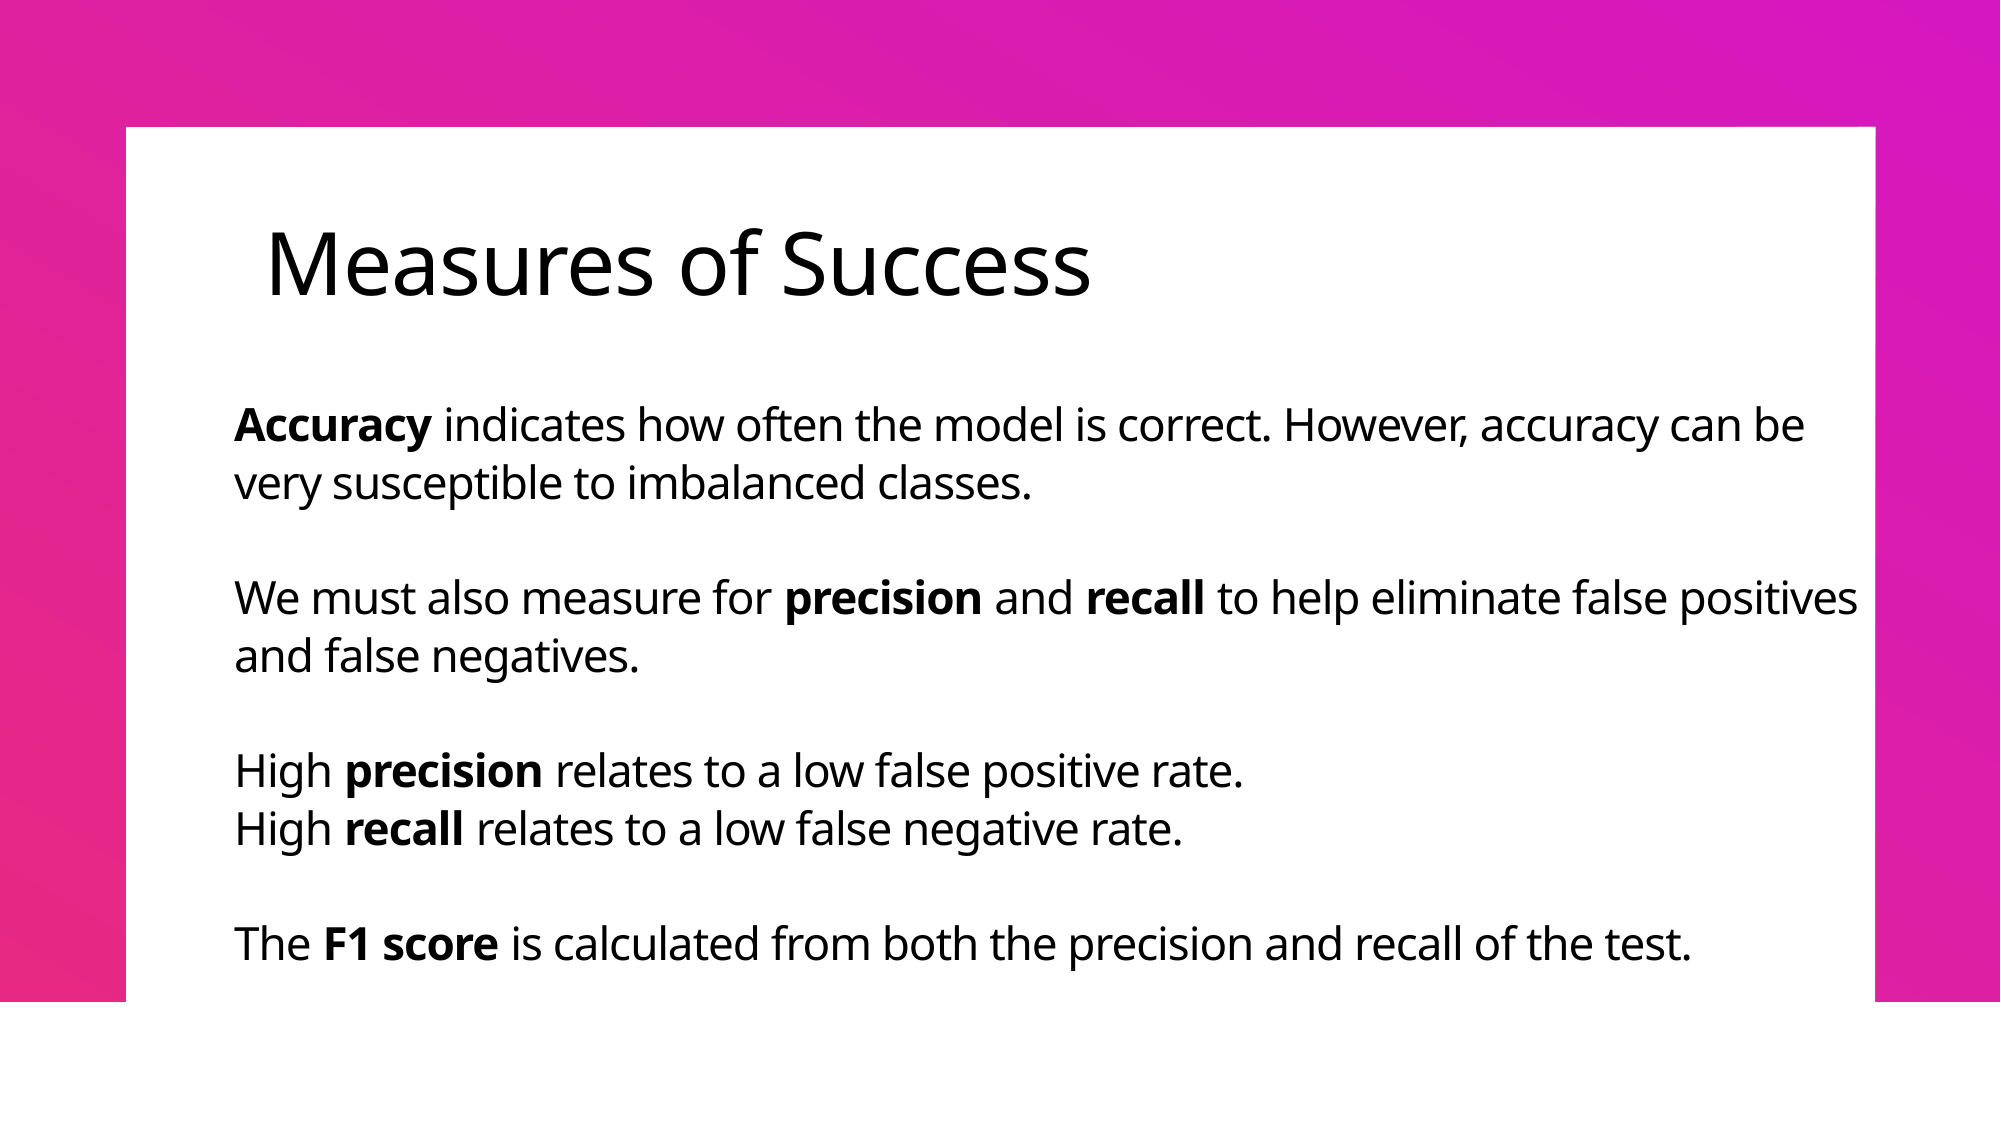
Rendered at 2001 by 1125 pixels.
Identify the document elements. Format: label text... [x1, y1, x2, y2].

title Accuracy indicates how often the model is correct. However, accuracy can be very susceptible to imbalanced classes. We must also measure for precision and recall to help eliminate false positives and false negatives. High precision relates to a low false positive rate. High recall relates to a low false negative rate. The F1 score is calculated from both the precision and recall of the test. [219, 342, 1877, 959]
text_box Measures of Success [249, 208, 1750, 429]
